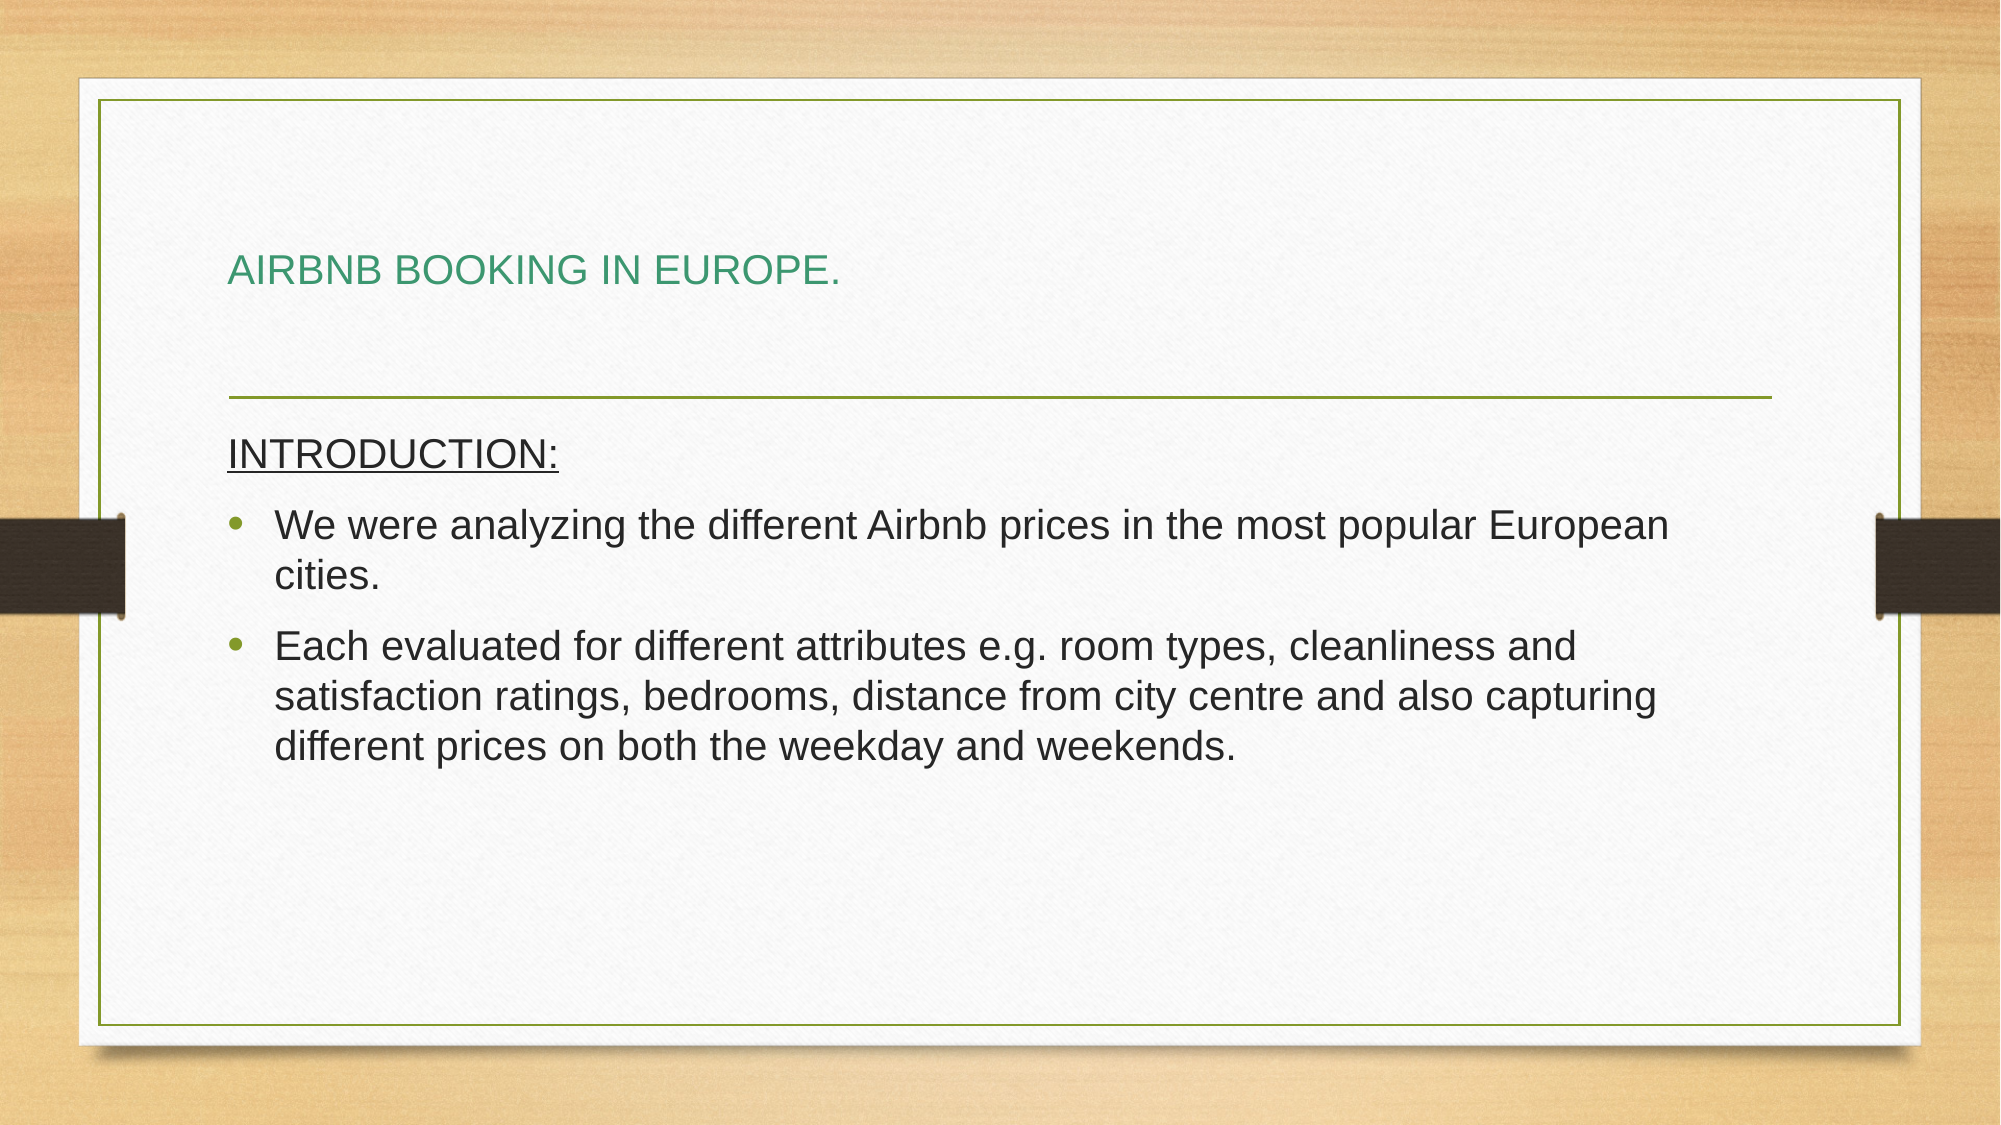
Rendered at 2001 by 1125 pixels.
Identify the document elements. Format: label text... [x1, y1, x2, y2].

picture [0, 0, 2001, 1125]
list INTRODUCTION: We were analyzing the different Airbnb prices in the most popular European cities. Each evaluated for different attributes e.g. room types, cleanliness and satisfaction ratings, bedrooms, distance from city centre and also capturing different prices on both the weekday and weekends. [212, 419, 1788, 964]
title AIRBNB BOOKING IN EUROPE. [212, 161, 1788, 375]
